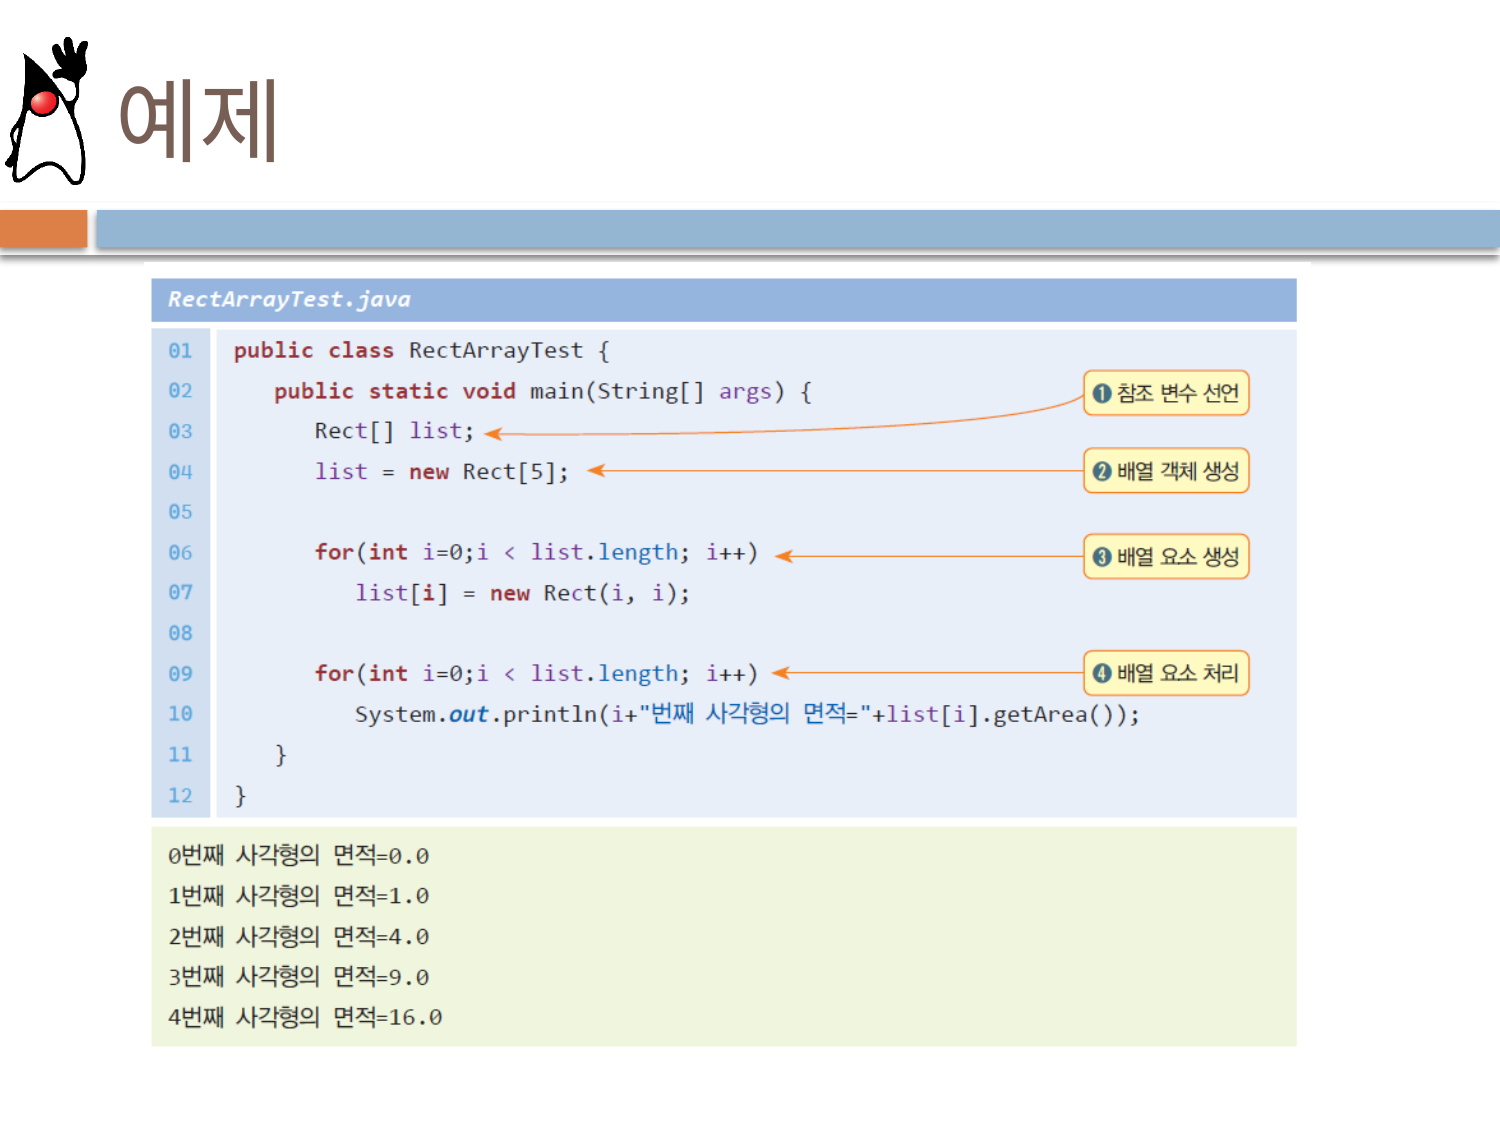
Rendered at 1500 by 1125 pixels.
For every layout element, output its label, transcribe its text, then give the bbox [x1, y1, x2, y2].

title 예제 [100, 37, 1438, 200]
picture [5, 37, 88, 185]
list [143, 262, 1311, 1058]
